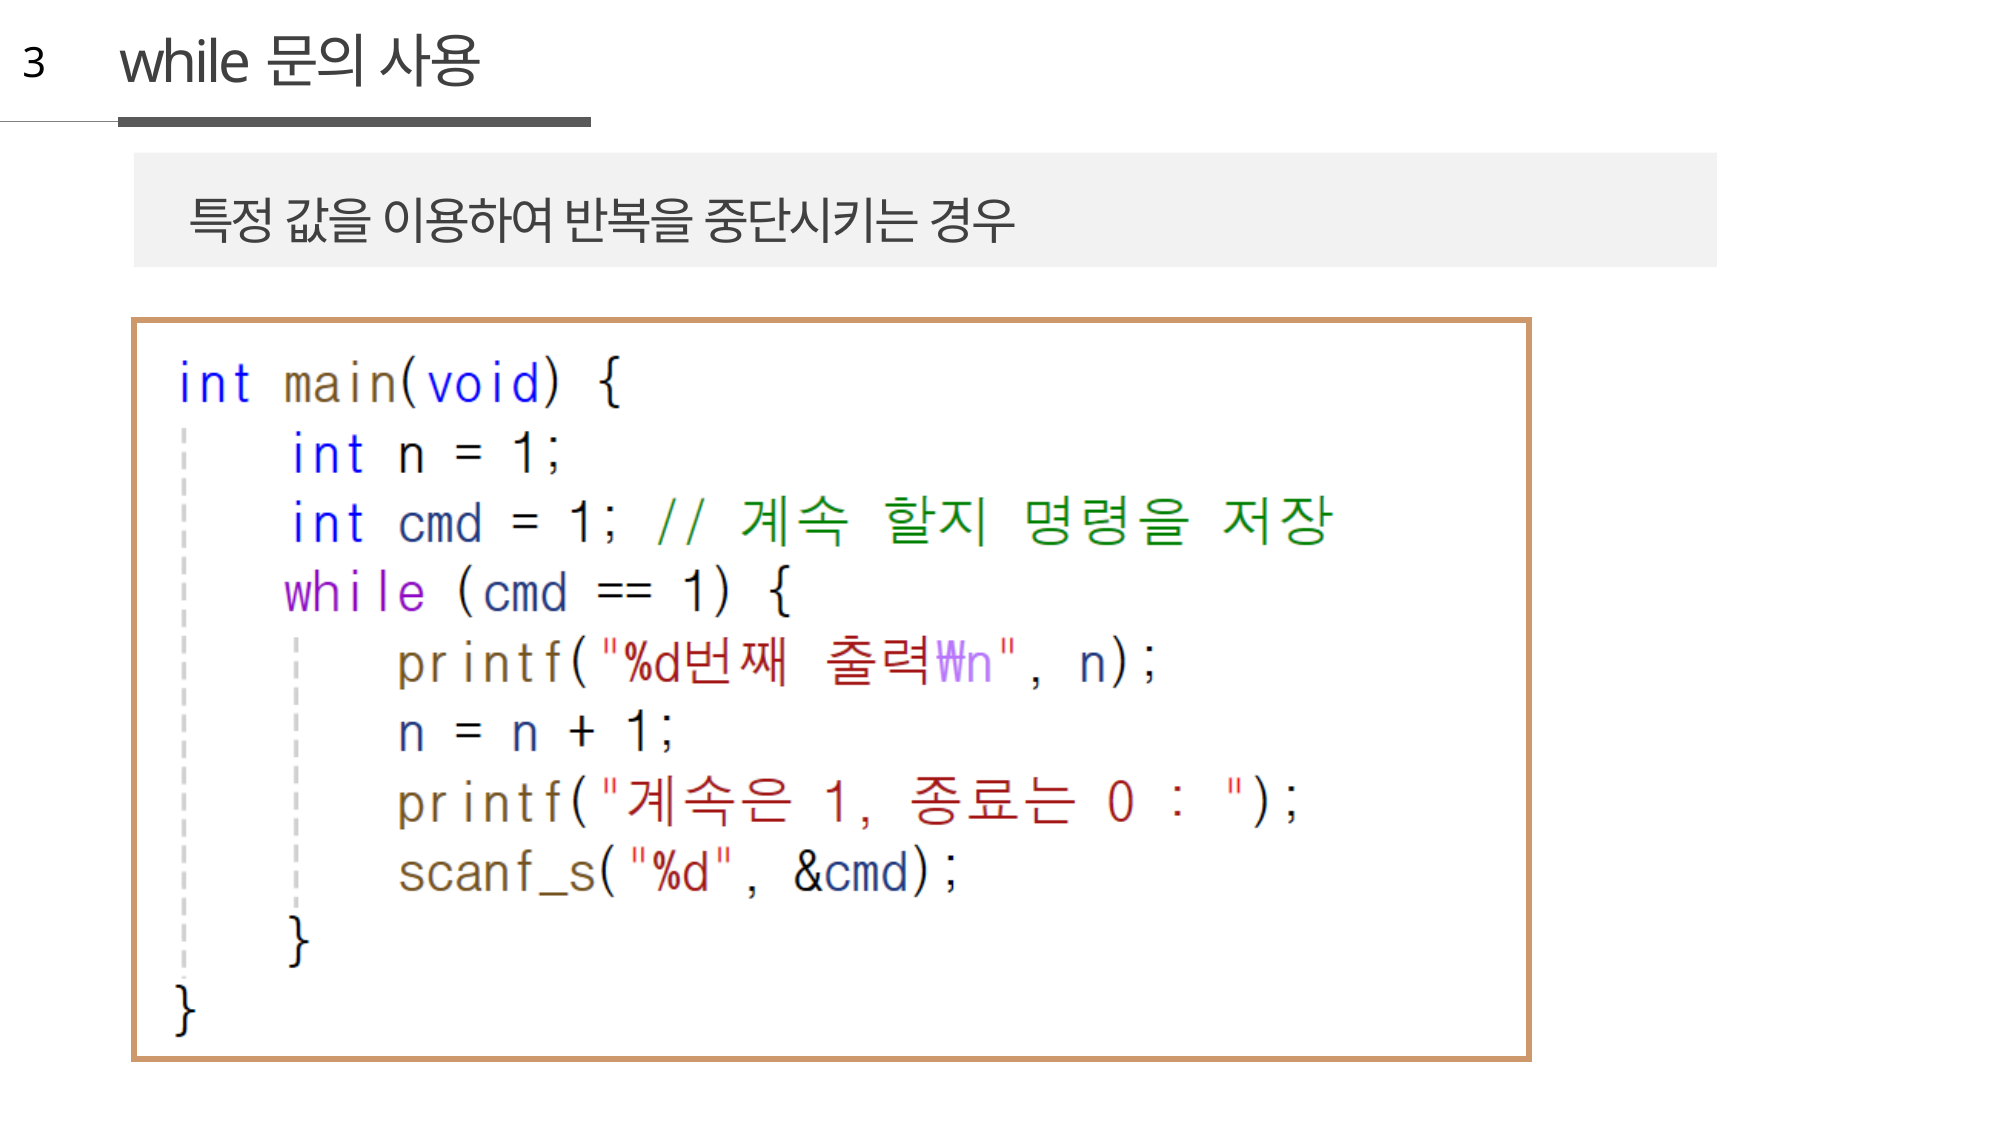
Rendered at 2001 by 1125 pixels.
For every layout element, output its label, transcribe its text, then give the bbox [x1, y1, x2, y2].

text_box [133, 319, 1530, 1060]
text_box 특정 값을 이용하여 반복을 중단시키는 경우 [173, 152, 1691, 258]
text_box [133, 152, 1718, 268]
text_box while문의 사용 [104, 16, 498, 102]
text_box 3 [7, 28, 62, 94]
picture [171, 350, 1361, 1049]
